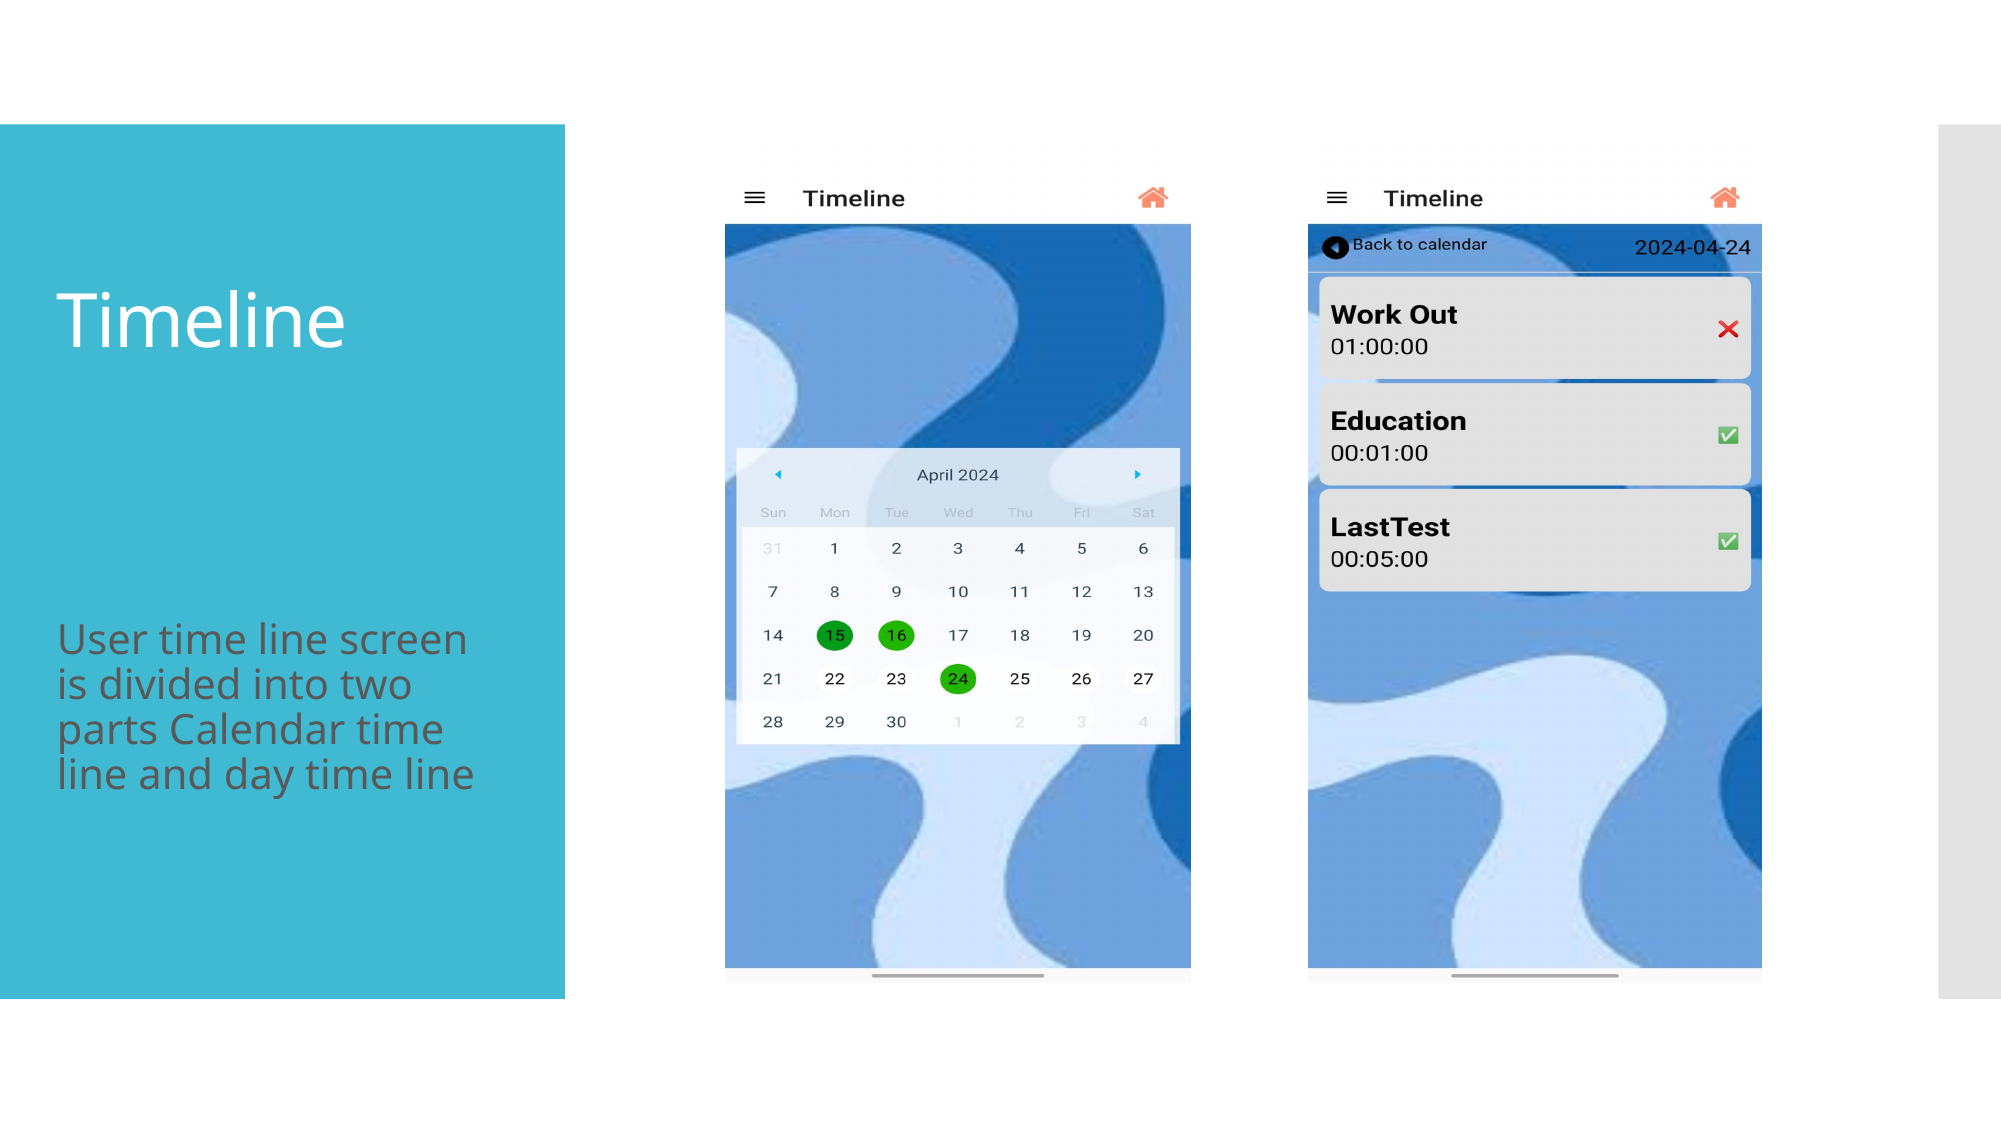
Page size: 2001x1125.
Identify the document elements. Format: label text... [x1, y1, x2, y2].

title Timeline [41, 184, 530, 463]
text_box User time line screen is divided into two parts Calendar time line and day time line [41, 462, 507, 954]
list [725, 142, 1191, 983]
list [1307, 142, 1762, 983]
